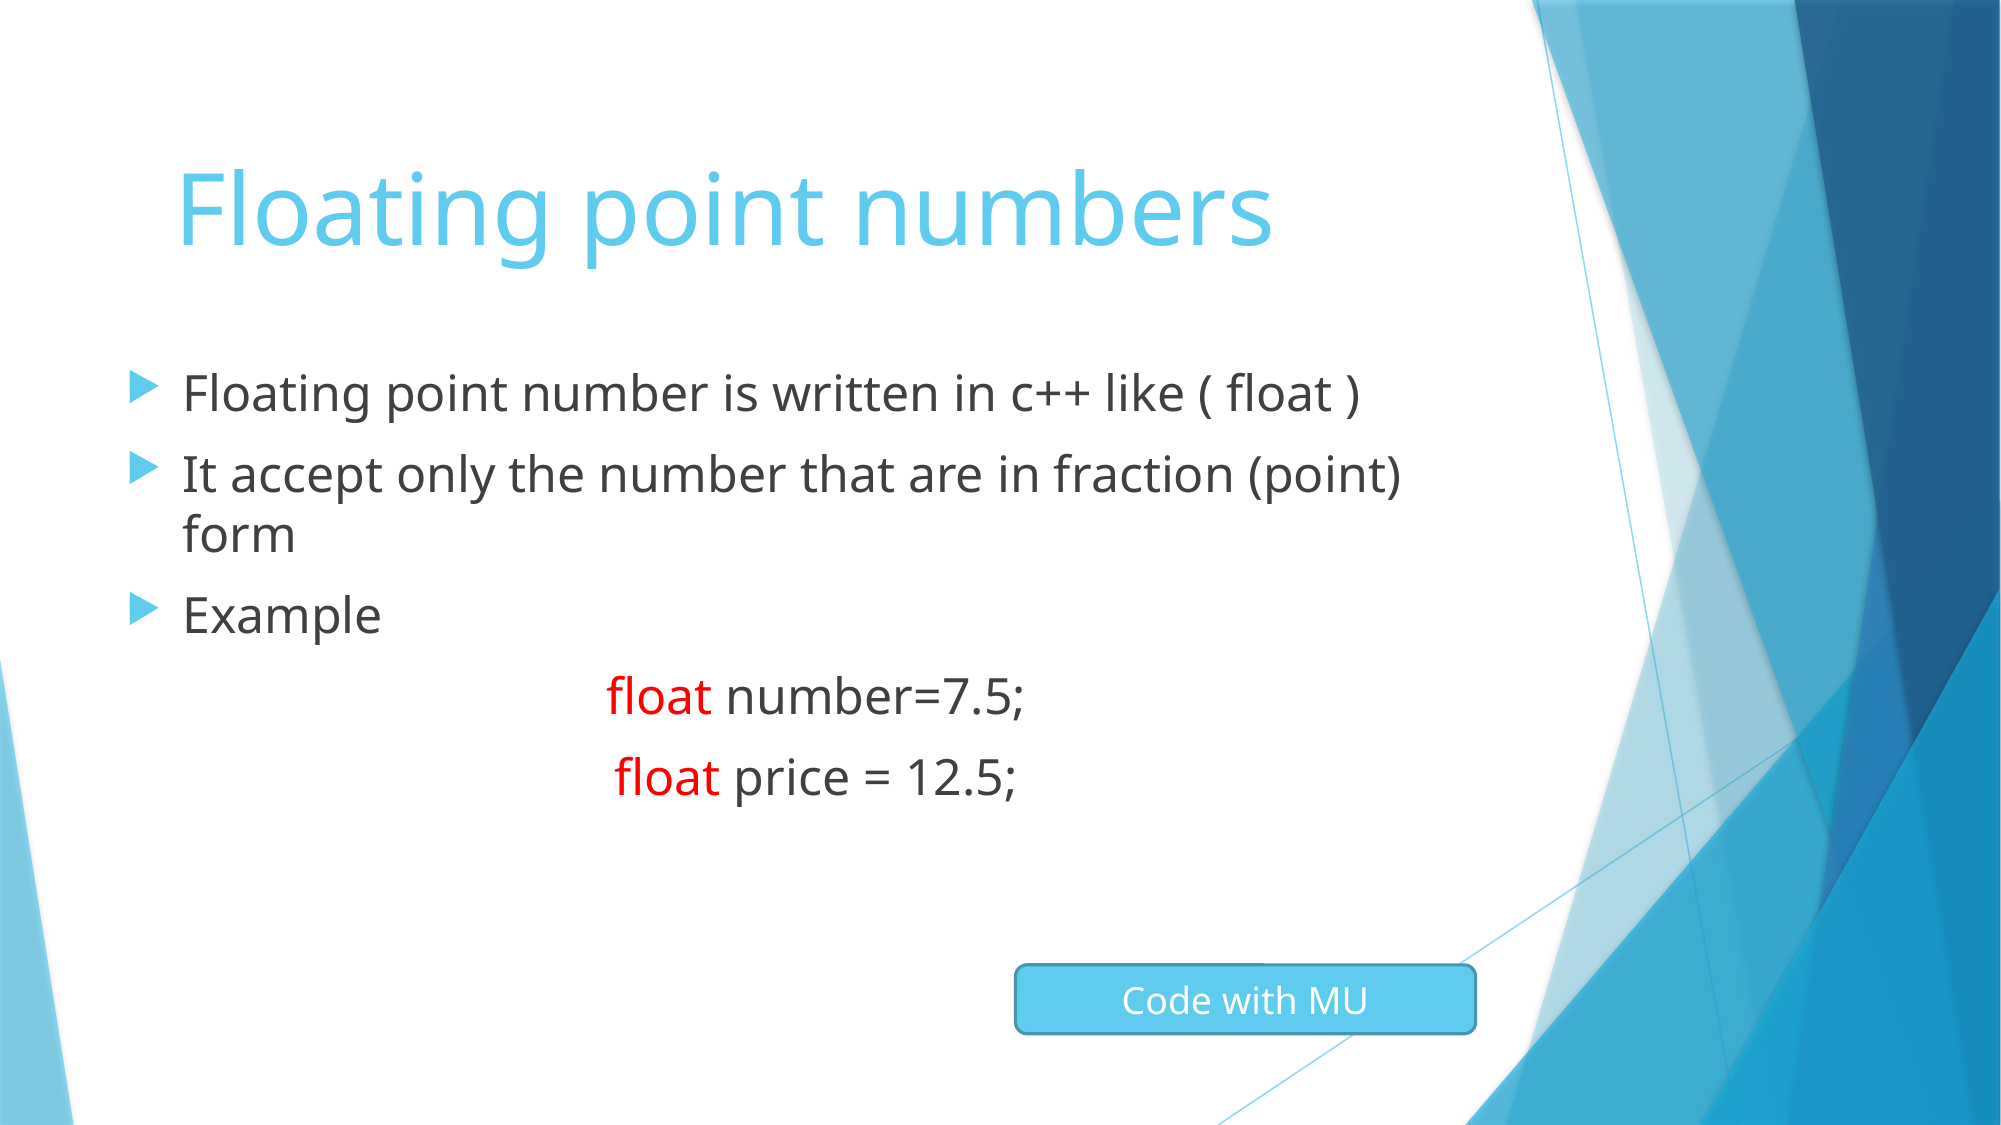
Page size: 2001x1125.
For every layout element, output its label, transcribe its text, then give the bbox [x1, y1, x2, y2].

title Floating point numbers [159, 137, 1570, 355]
list Floating point number is written in c++ like ( float ) It accept only the number that are in fraction (point) form Example float number=7.5; float price = 12.5; [111, 354, 1522, 992]
text_box Code with MU [1013, 963, 1478, 1036]
